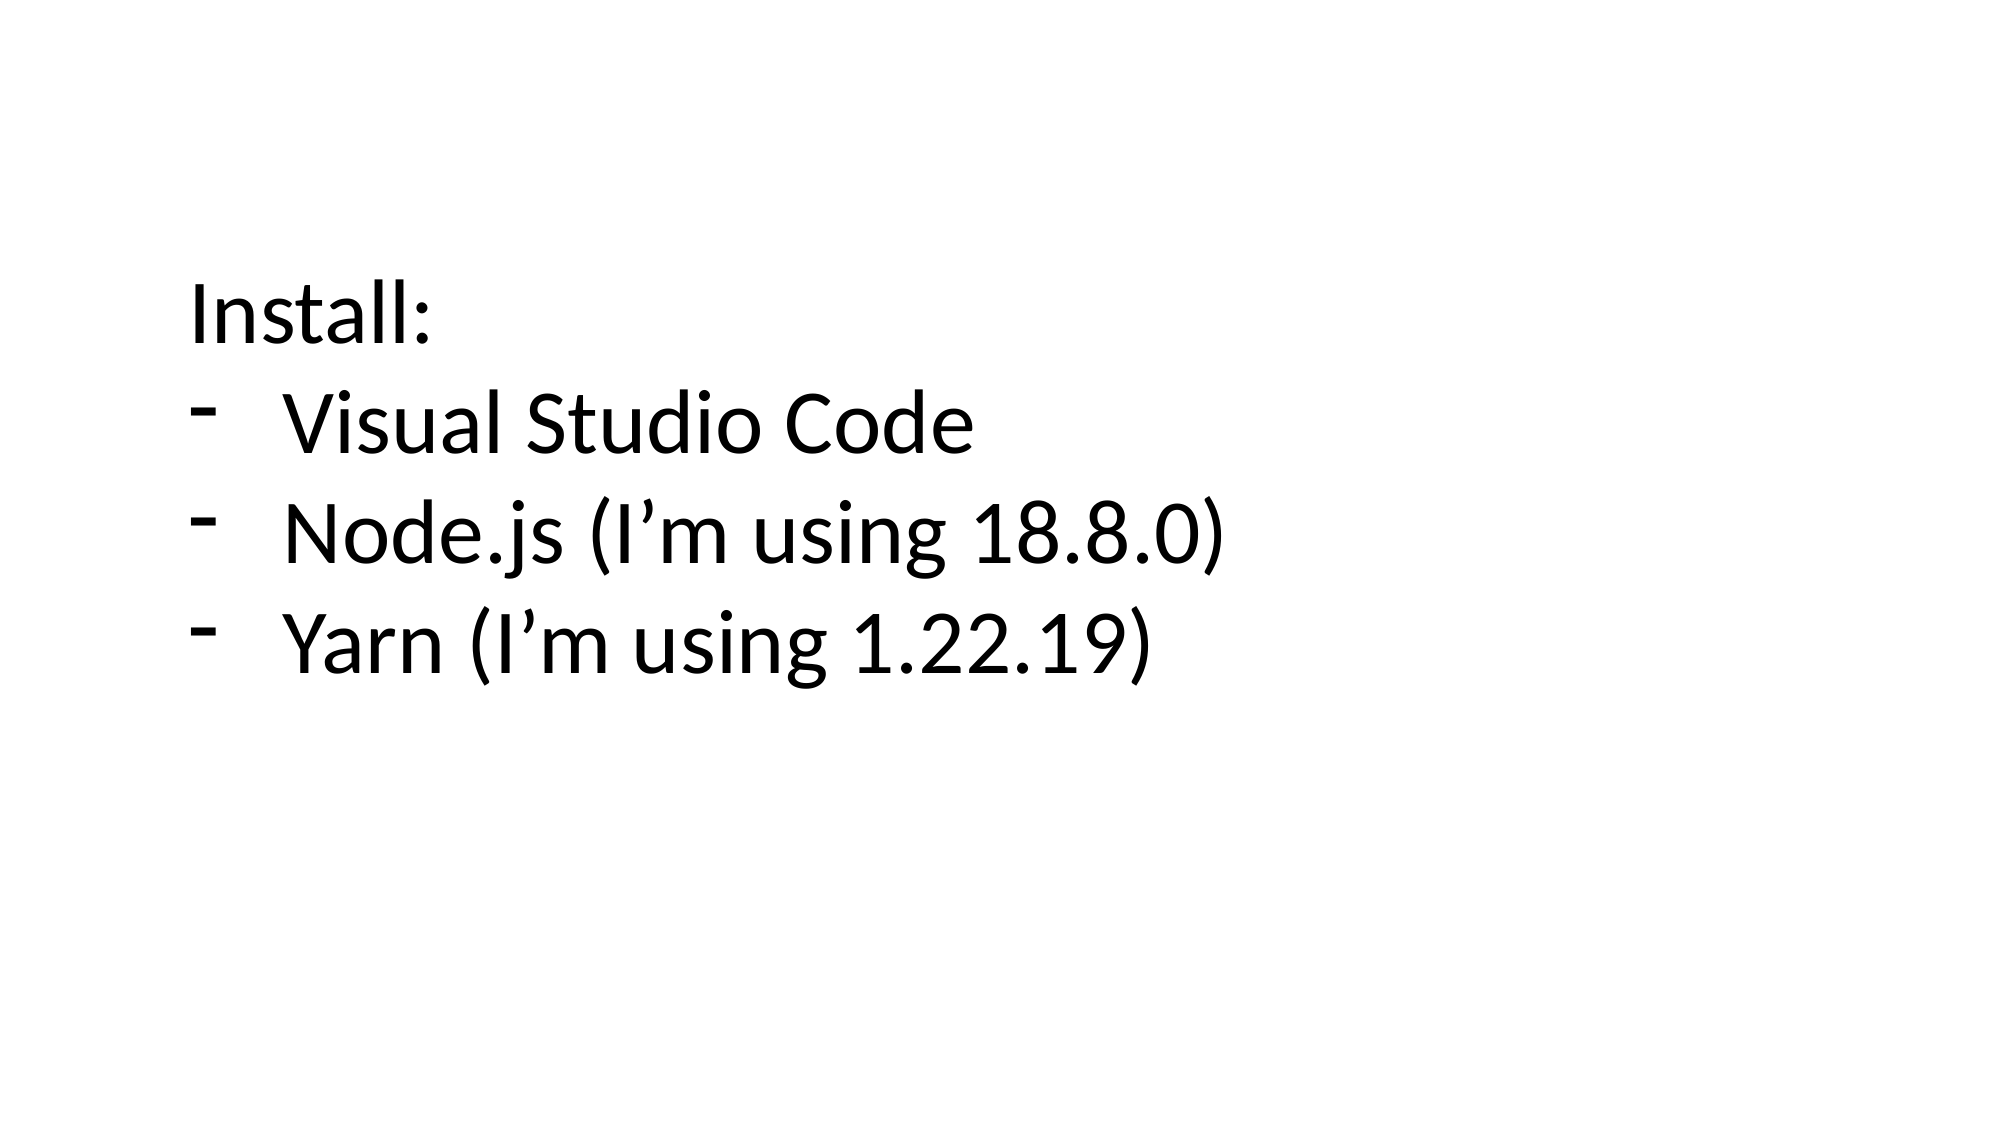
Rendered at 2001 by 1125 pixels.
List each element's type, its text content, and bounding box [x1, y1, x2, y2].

text_box Install: Visual Studio Code Node.js (I’m using 18.8.0) Yarn (I’m using 1.22.19) [174, 244, 1320, 699]
